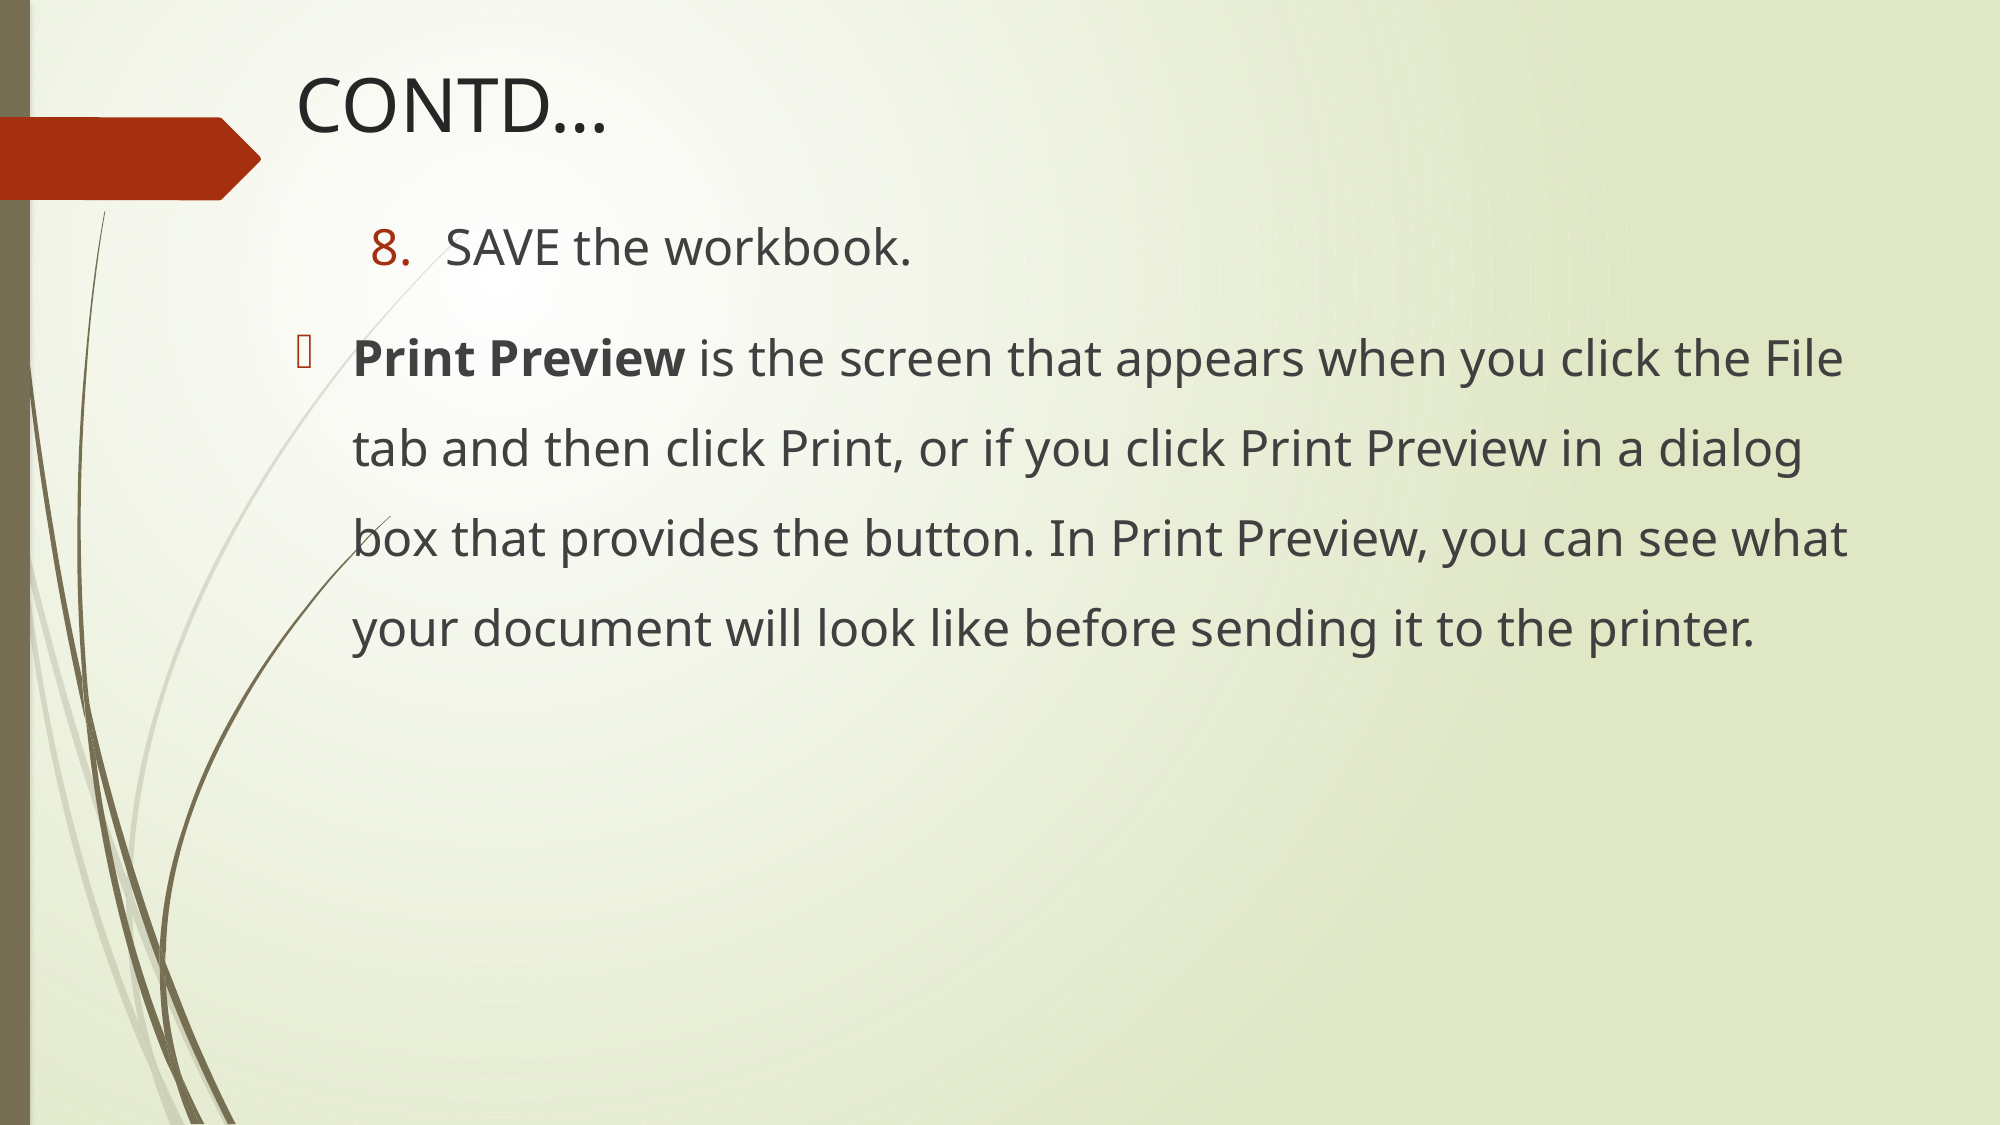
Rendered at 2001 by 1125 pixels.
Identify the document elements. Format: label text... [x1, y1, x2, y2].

title CONTD… [280, 50, 1902, 178]
list SAVE the workbook. Print Preview is the screen that appears when you click the File tab and then click Print, or if you click Print Preview in a dialog box that provides the button. In Print Preview, you can see what your document will look like before sending it to the printer. [280, 177, 1888, 970]
